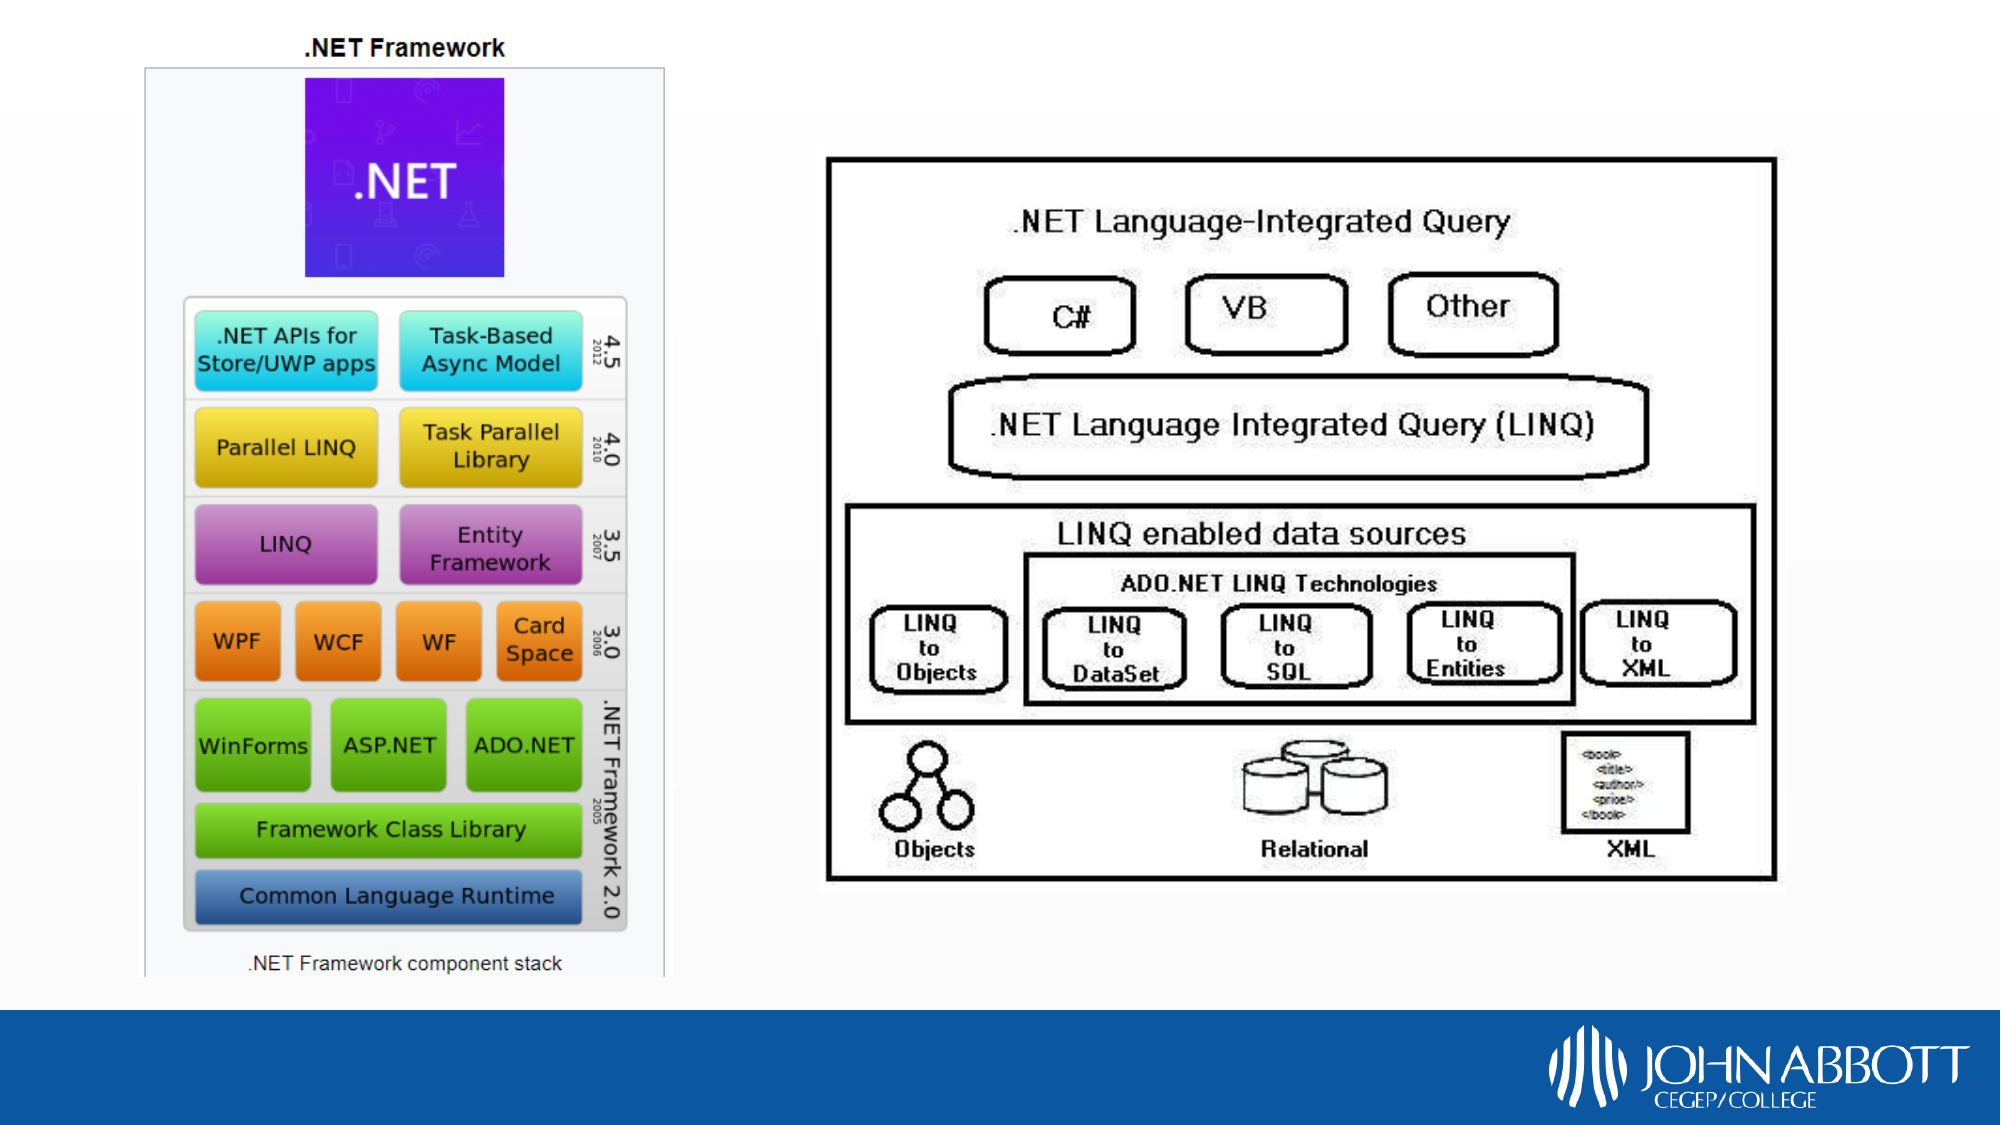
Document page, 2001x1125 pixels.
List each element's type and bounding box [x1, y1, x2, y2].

picture [0, 1010, 2000, 1125]
picture [138, 21, 673, 977]
picture [819, 146, 1787, 895]
